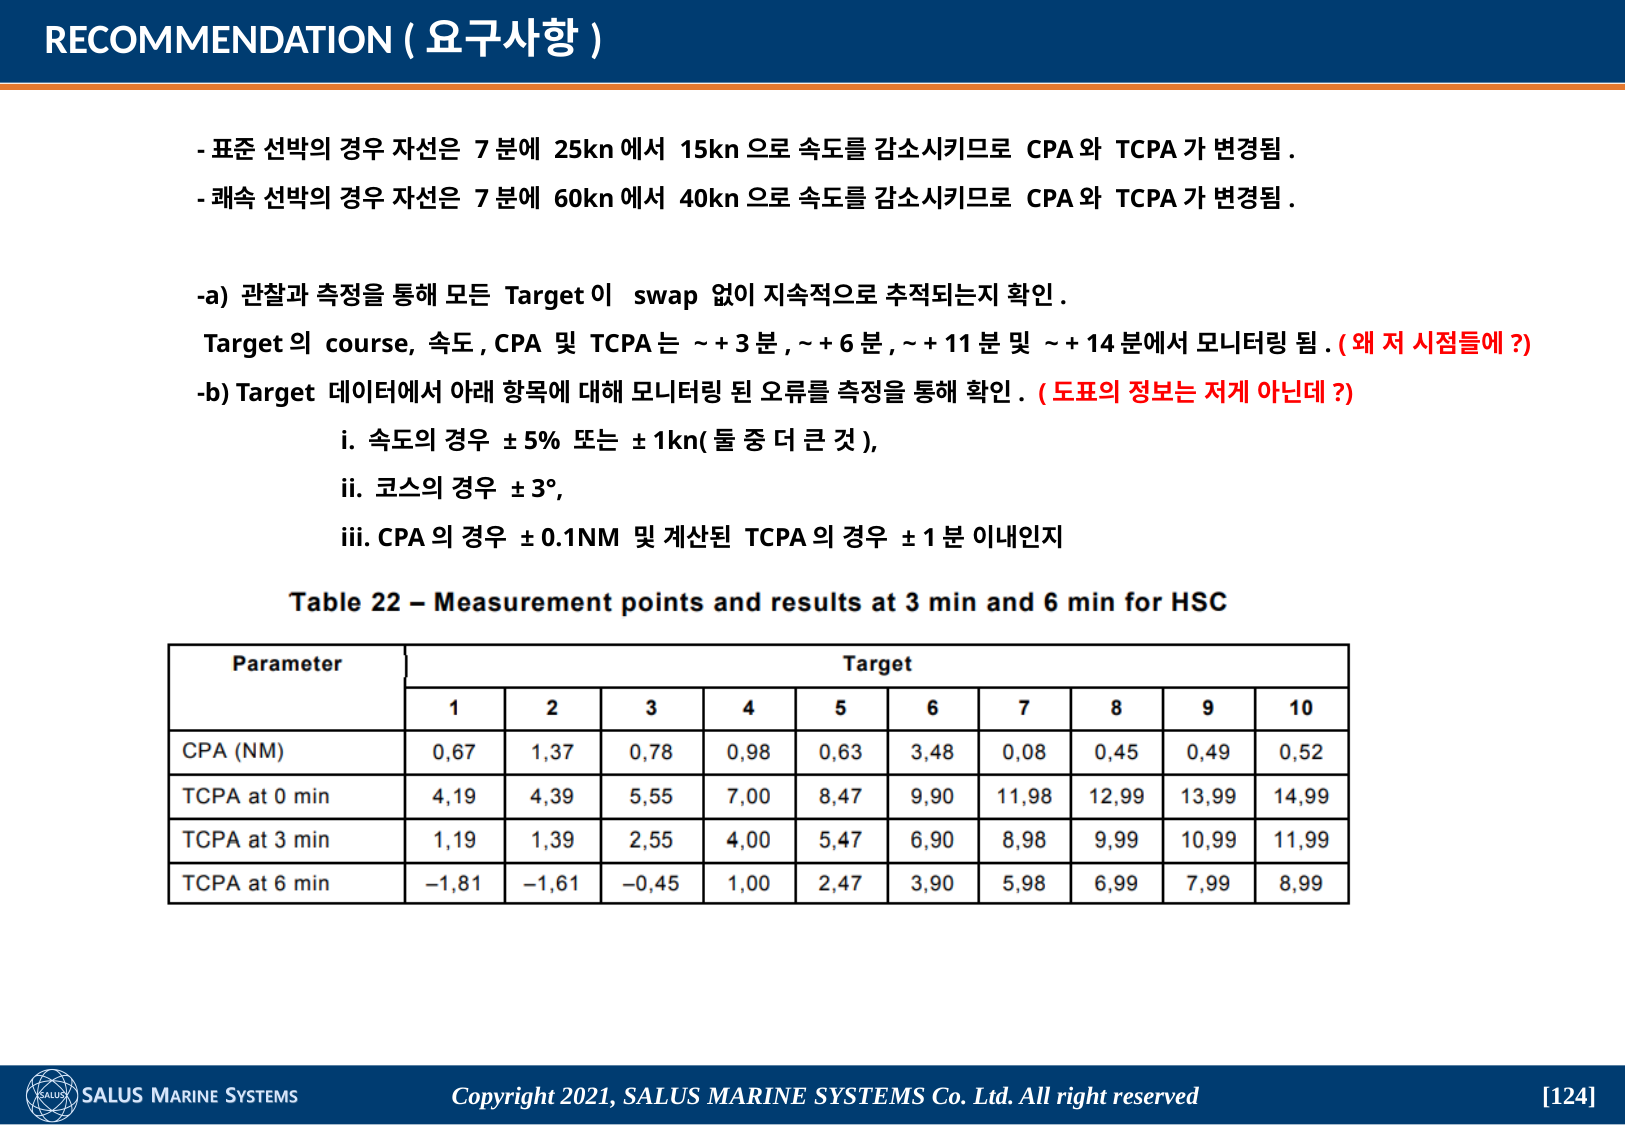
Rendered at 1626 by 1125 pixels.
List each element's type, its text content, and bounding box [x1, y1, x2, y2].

title RECOMMENDATION (요구사항) [0, 0, 1625, 82]
footer Copyright 2021, SALUS Marine Systems Co. Ltd. All right reserved [25, 1065, 1513, 1125]
slide_number [124] [1513, 1065, 1625, 1125]
list -표준 선박의 경우 자선은 7분에 25kn에서 15kn으로 속도를 감소시키므로 CPA와 TCPA가 변경됨. -쾌속 선박의 경우 자선은 7분에 60kn에서 40kn으로 속도를 감소시키므로 CPA와 TCPA가 변경됨. -a) 관찰과 측정을 통해 모든 Target이 swap 없이 지속적으로 추적되는지 확인. Target의 course, 속도, CPA 및 TCPA는 ~ + 3분, ~ + 6분, ~ + 11분 및 ~ + 14분에서 모니터링 됨. (왜 저 시점들에?) -b) Target 데이터에서 아래 항목에 대해 모니터링 된 오류를 측정을 통해 확인. (도표의 정보는 저게 아닌데?) i. 속도의 경우 ± 5% 또는 ± 1kn(둘 중 더 큰 것), ii. 코스의 경우 ± 3°, iii. CPA의 경우 ± 0.1NM 및 계산된 TCPA의 경우 ± 1분 이내인지 [25, 116, 1591, 1055]
picture [165, 576, 1354, 910]
